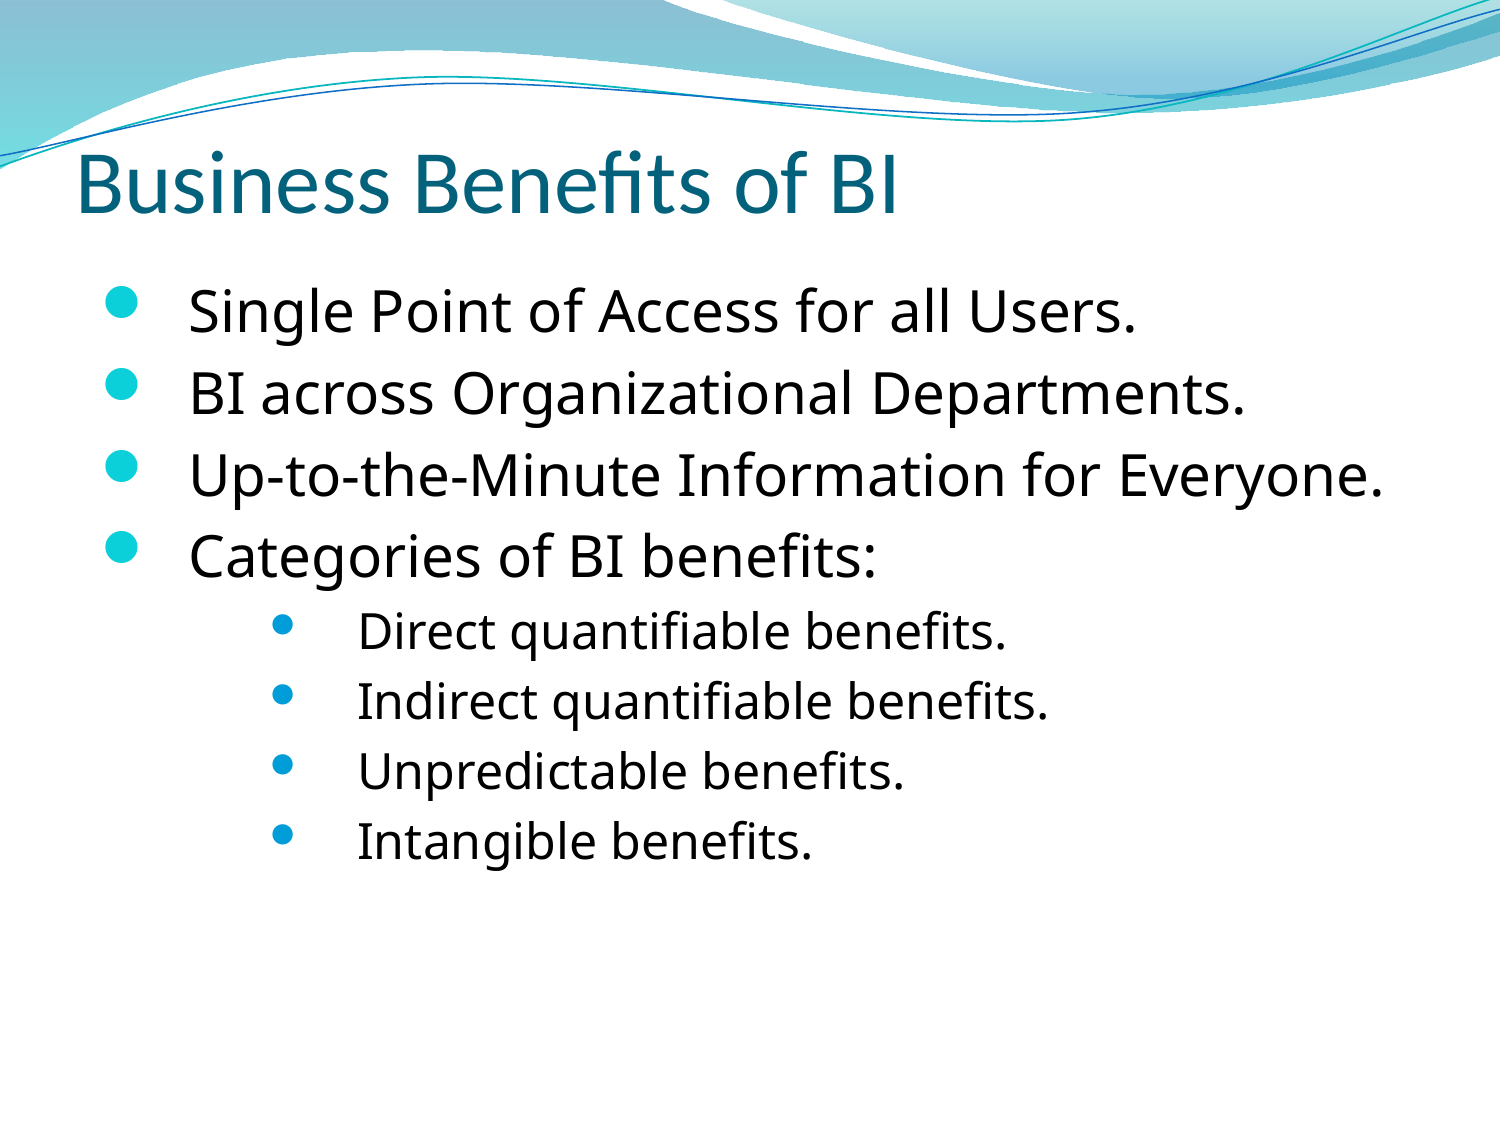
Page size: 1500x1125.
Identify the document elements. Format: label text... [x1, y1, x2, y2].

list Single Point of Access for all Users. BI across Organizational Departments. Up-to-the-Minute Information for Everyone. Categories of BI benefits: Direct quantifiable benefits. Indirect quantifiable benefits. Unpredictable benefits. Intangible benefits. [76, 267, 1427, 1035]
title Business Benefits of BI [75, 115, 1425, 232]
